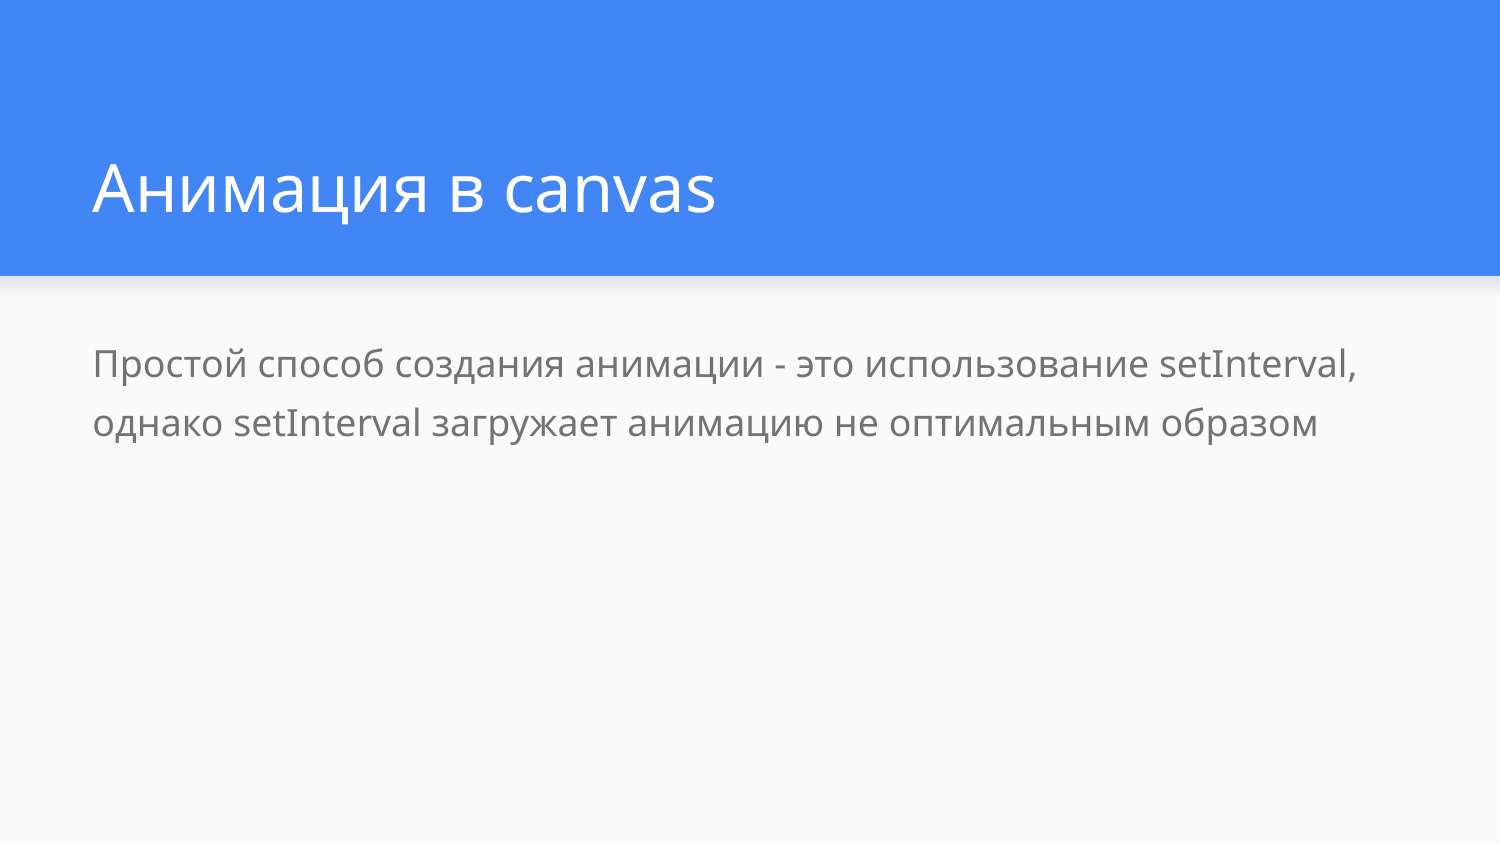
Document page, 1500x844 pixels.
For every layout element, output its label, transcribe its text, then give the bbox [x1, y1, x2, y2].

title Анимация в canvas [77, 121, 1427, 248]
list Простой способ создания анимации - это использование setInterval, однако setInterval загружает анимацию не оптимальным образом [77, 314, 1427, 760]
